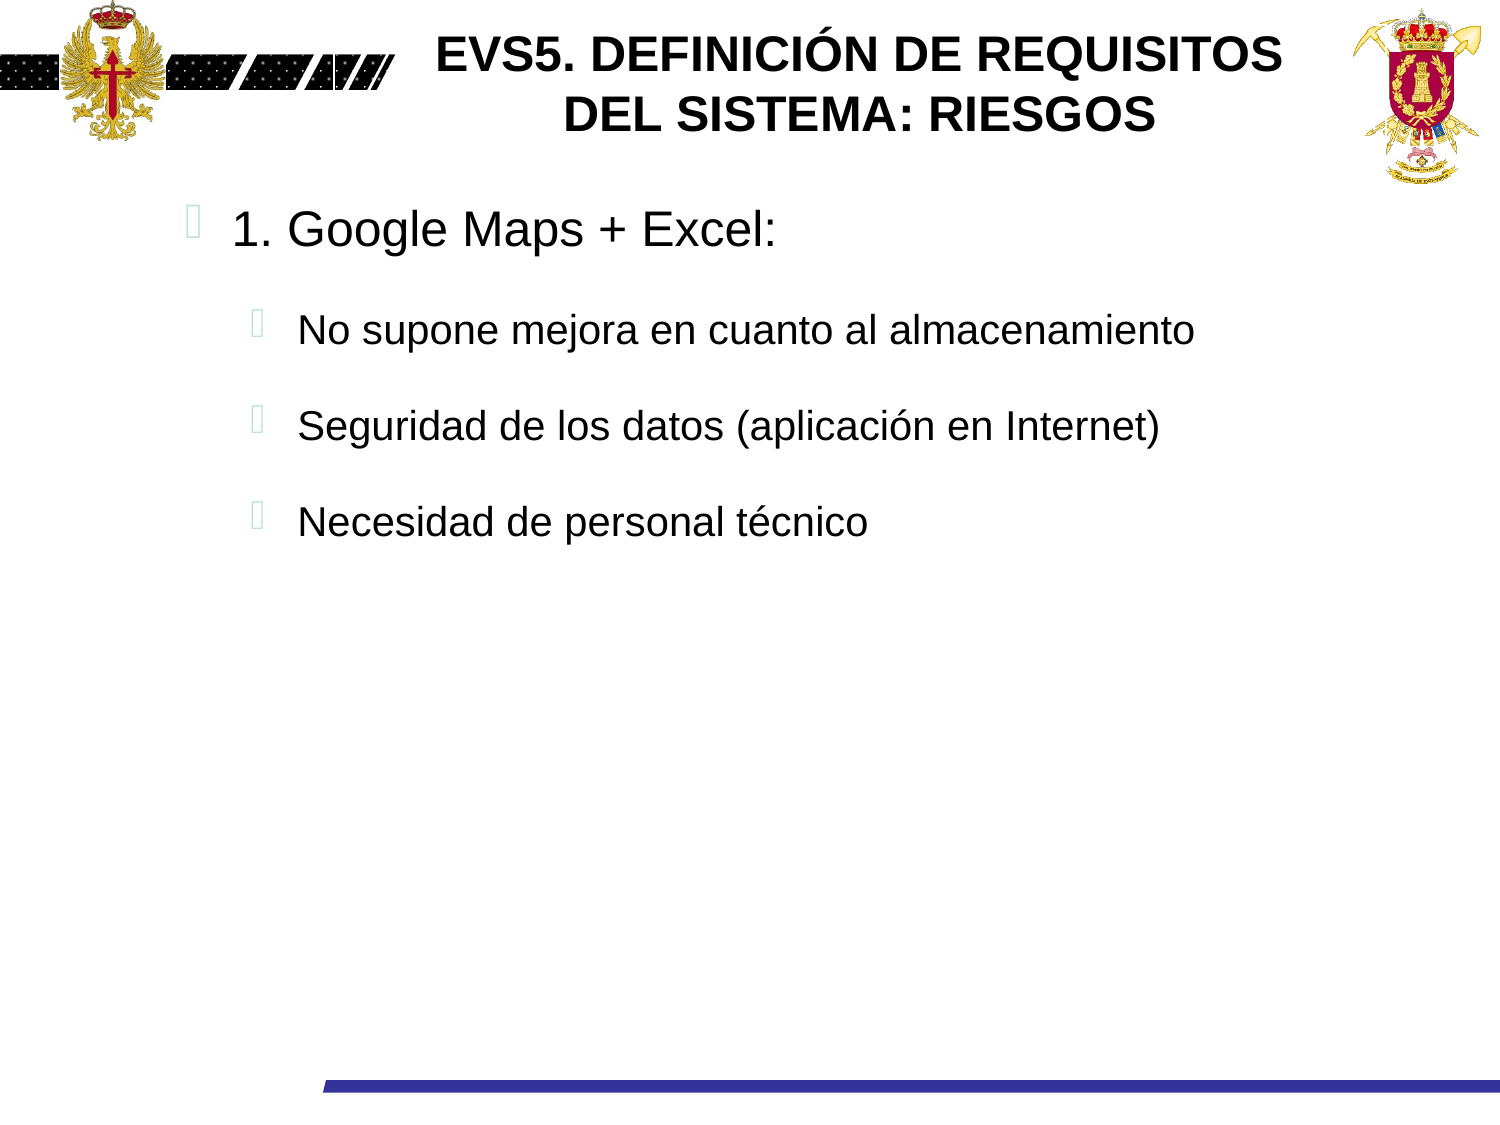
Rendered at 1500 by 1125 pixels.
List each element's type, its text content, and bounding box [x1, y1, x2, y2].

picture [1351, 7, 1483, 185]
picture [0, 0, 248, 142]
picture [304, 54, 334, 90]
picture [238, 54, 314, 90]
text_box EVS5. DEFINICIÓN DE REQUISITOS DEL SISTEMA: RIESGOS [334, 24, 1386, 138]
text_box 1. Google Maps + Excel: No supone mejora en cuanto al almacenamiento Seguridad de los datos (aplicación en Internet) Necesidad de personal técnico [144, 159, 1356, 917]
